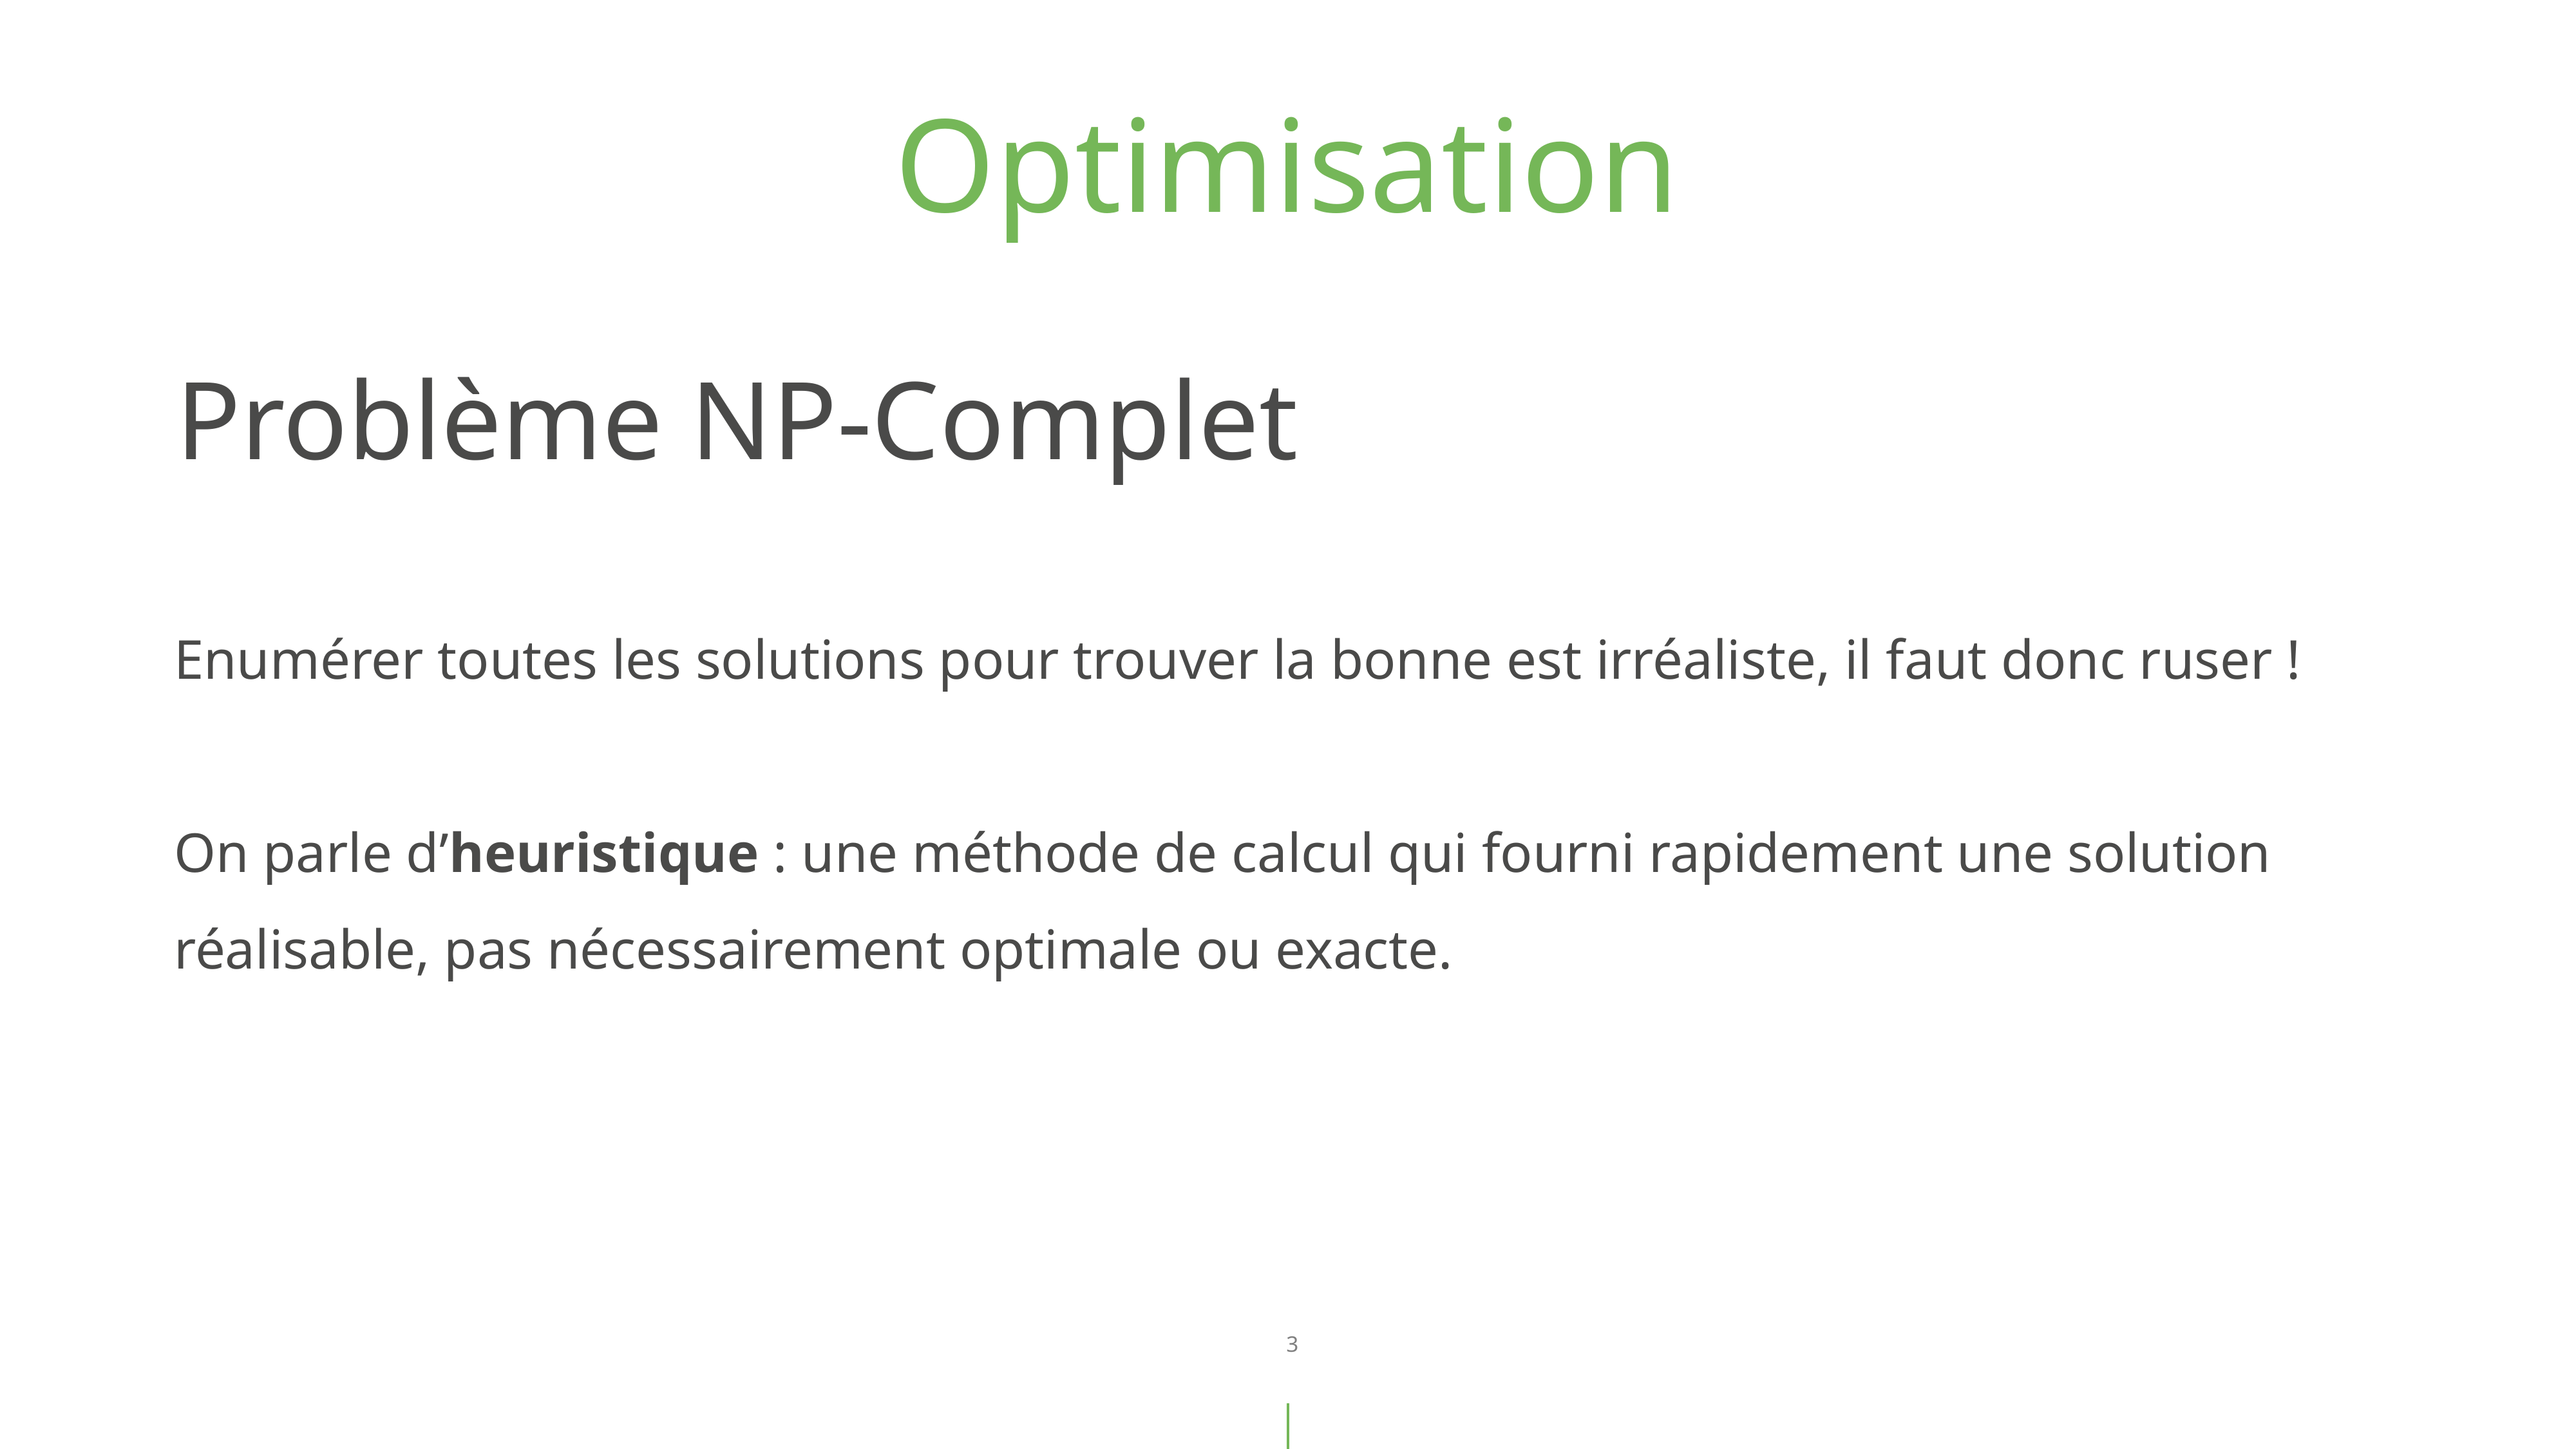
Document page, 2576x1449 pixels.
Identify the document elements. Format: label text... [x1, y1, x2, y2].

text_box Problème NP-Complet [166, 348, 1497, 486]
text_box Optimisation [261, 79, 2313, 243]
text_box Enumérer toutes les solutions pour trouver la bonne est irréaliste, il faut donc ruser ! On parle d’heuristique : une méthode de calcul qui fourni rapidement une solution réalisable, pas nécessairement optimale ou exacte. [164, 588, 2471, 985]
slide_number 3 [1193, 1326, 1392, 1449]
